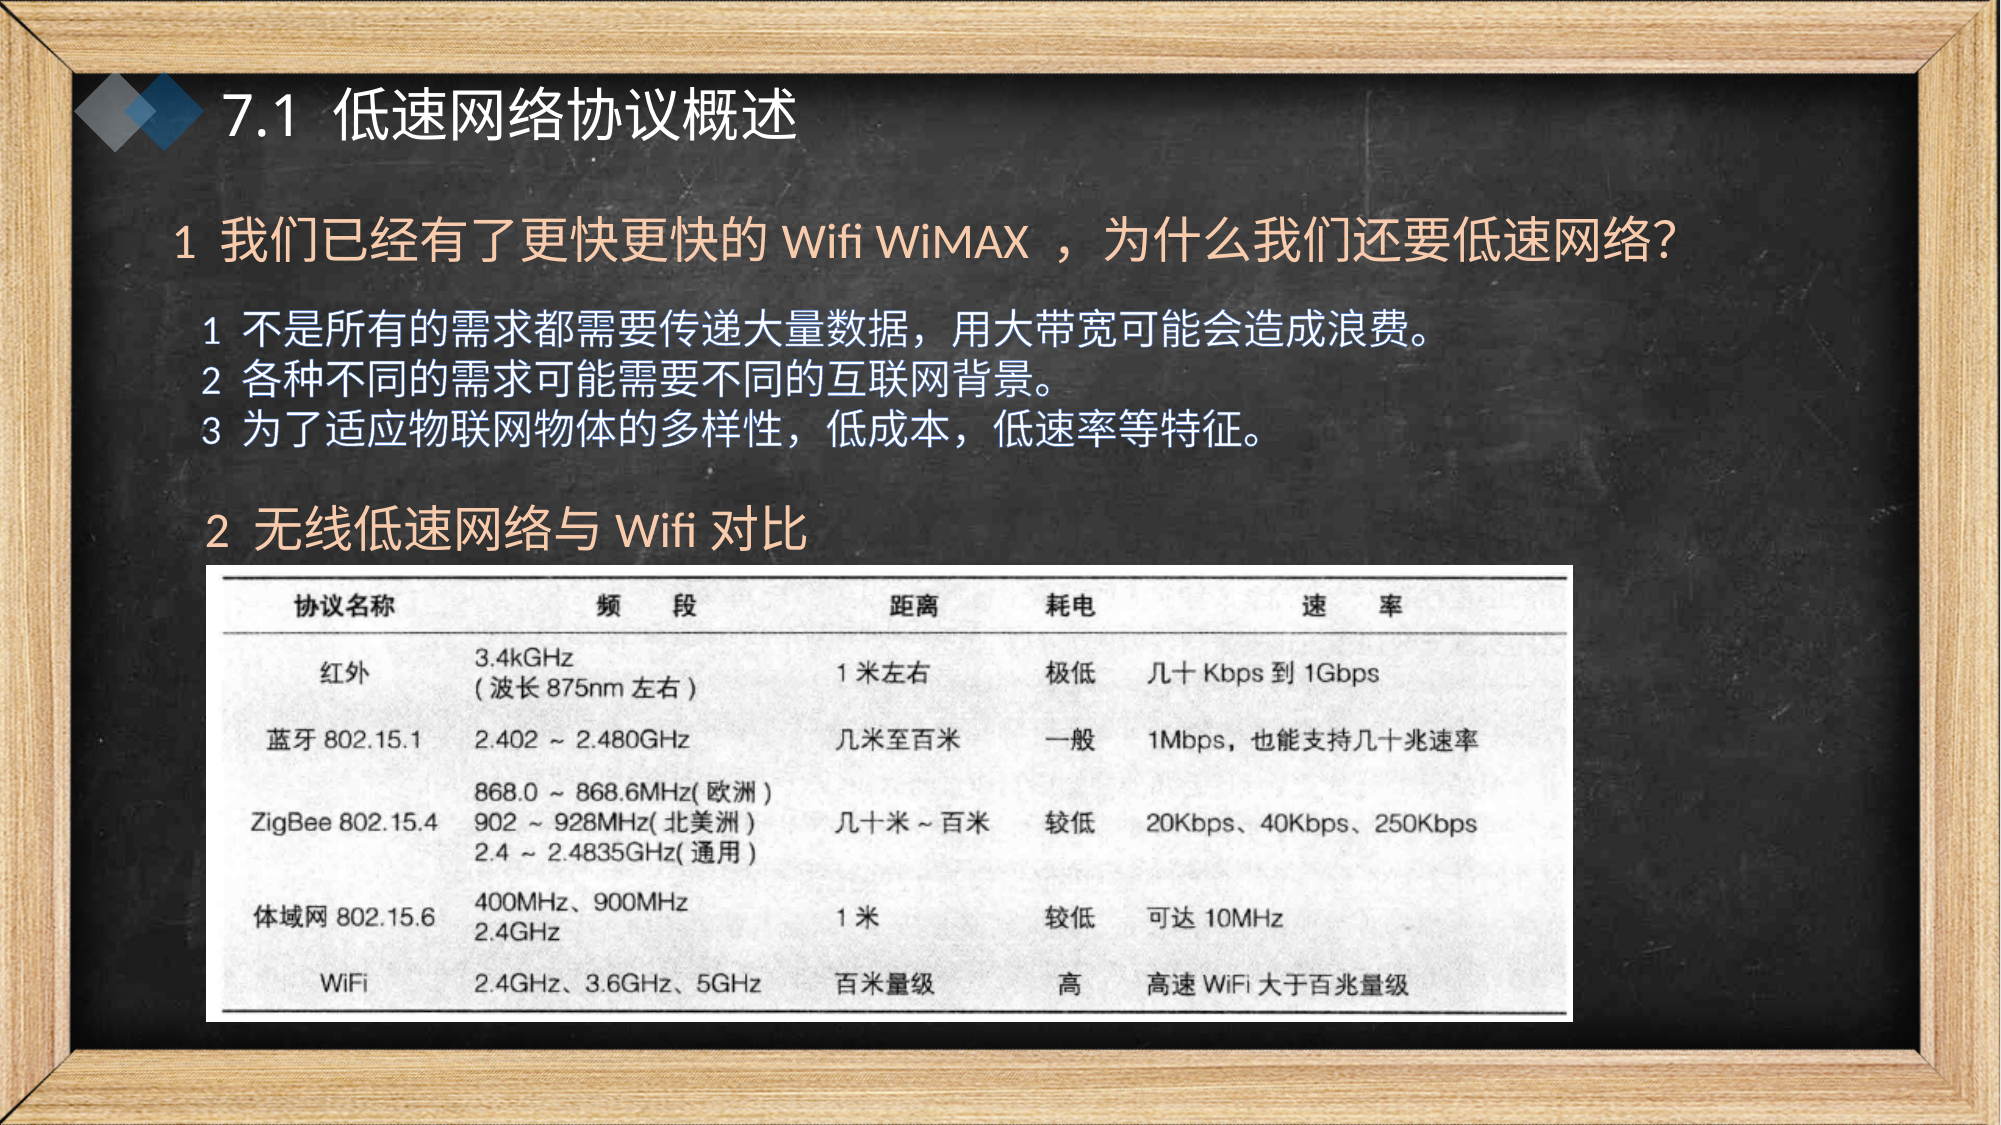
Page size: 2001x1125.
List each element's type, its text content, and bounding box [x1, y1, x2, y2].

text_box 2 无线低速网络与Wifi对比 [189, 490, 1131, 565]
text_box 1 不是所有的需求都需要传递大量数据，用大带宽可能会造成浪费。 2 各种不同的需求可能需要不同的互联网背景。 3 为了适应物联网物体的多样性，低成本，低速率等特征。 [185, 294, 1665, 460]
text_box 7.1 低速网络协议概述 [206, 71, 1282, 156]
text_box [85, 81, 193, 141]
text_box 1 我们已经有了更快更快的Wifi WiMAX ，为什么我们还要低速网络？ [156, 201, 1694, 276]
picture [0, 0, 2001, 1125]
